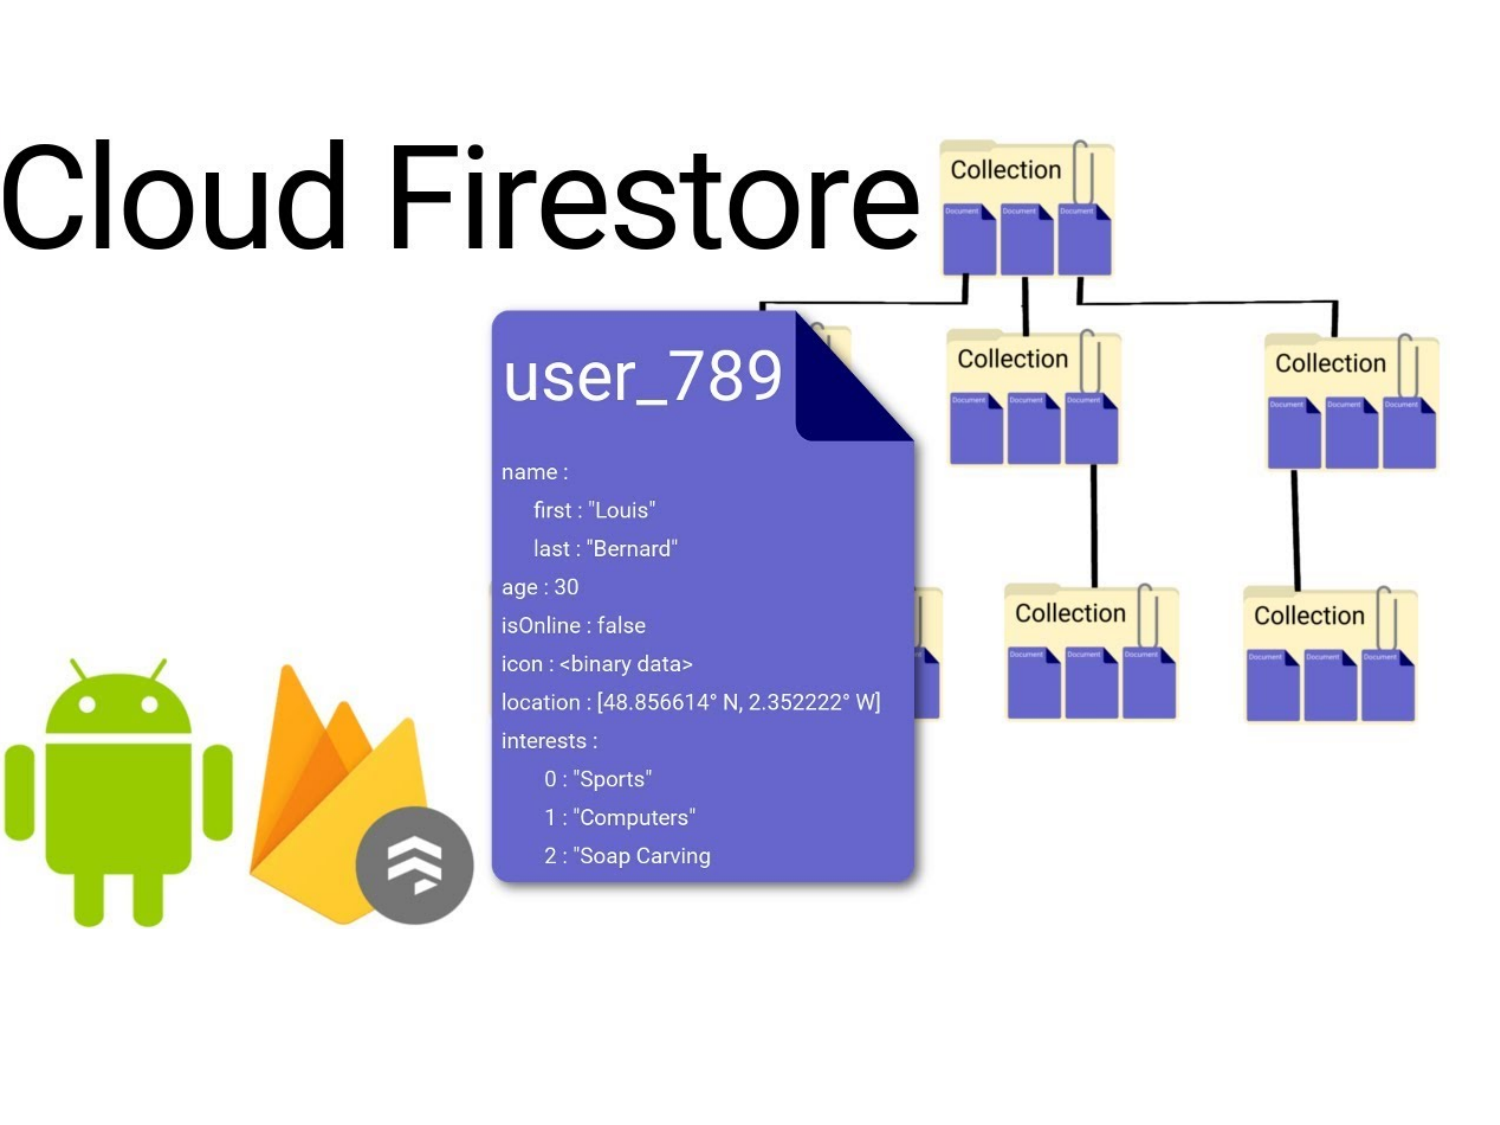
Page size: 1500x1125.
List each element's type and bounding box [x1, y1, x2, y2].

picture [0, 124, 1451, 929]
